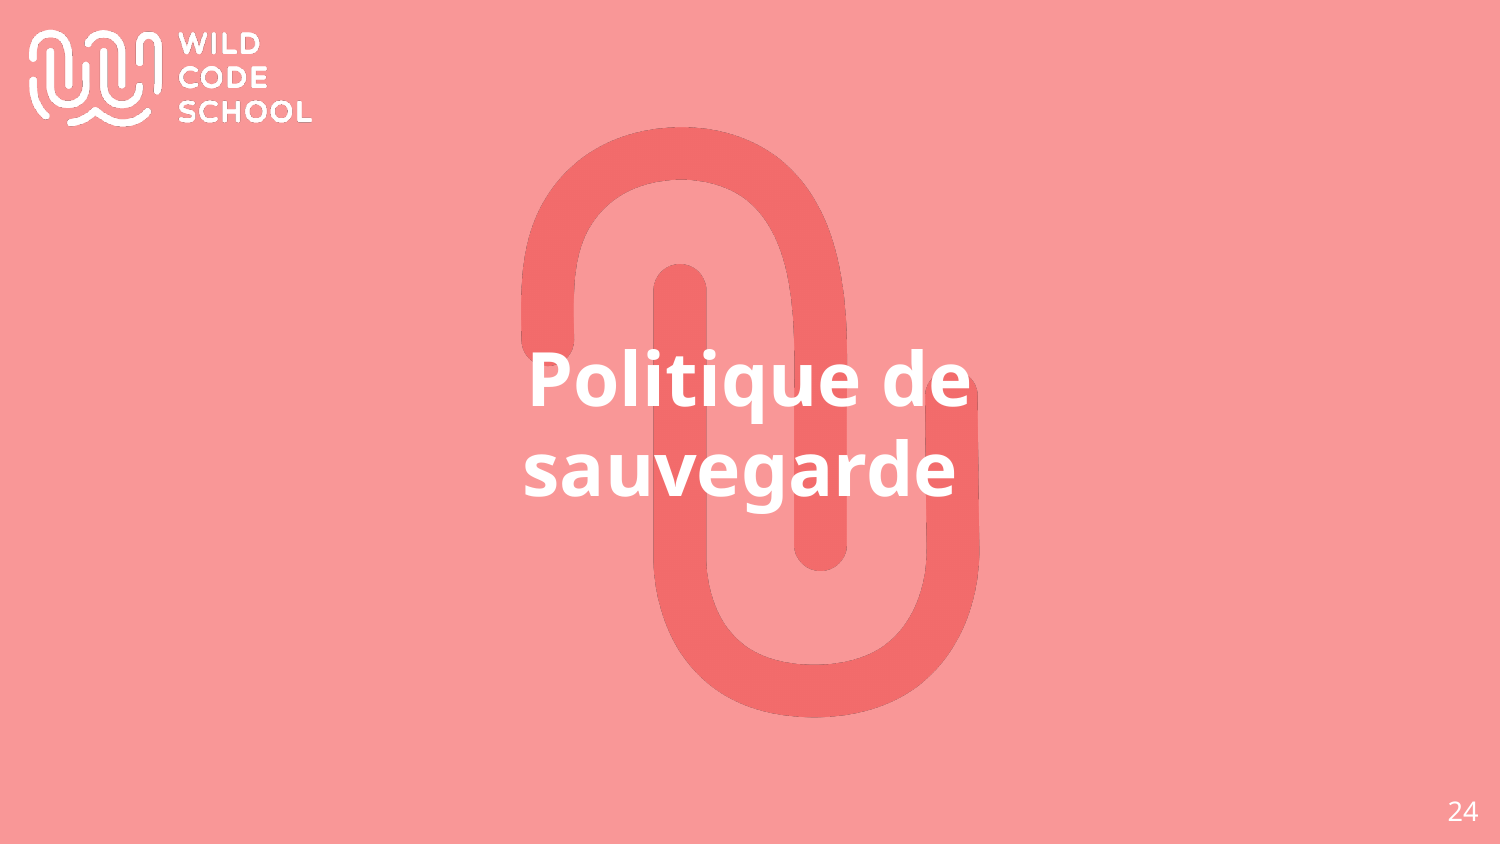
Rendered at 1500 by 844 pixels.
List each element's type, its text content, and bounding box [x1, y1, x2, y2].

picture [520, 551, 980, 718]
picture [29, 29, 312, 127]
picture [520, 126, 980, 293]
slide_number ‹#› [1403, 779, 1494, 844]
title Politique de sauvegarde [301, 293, 1199, 551]
